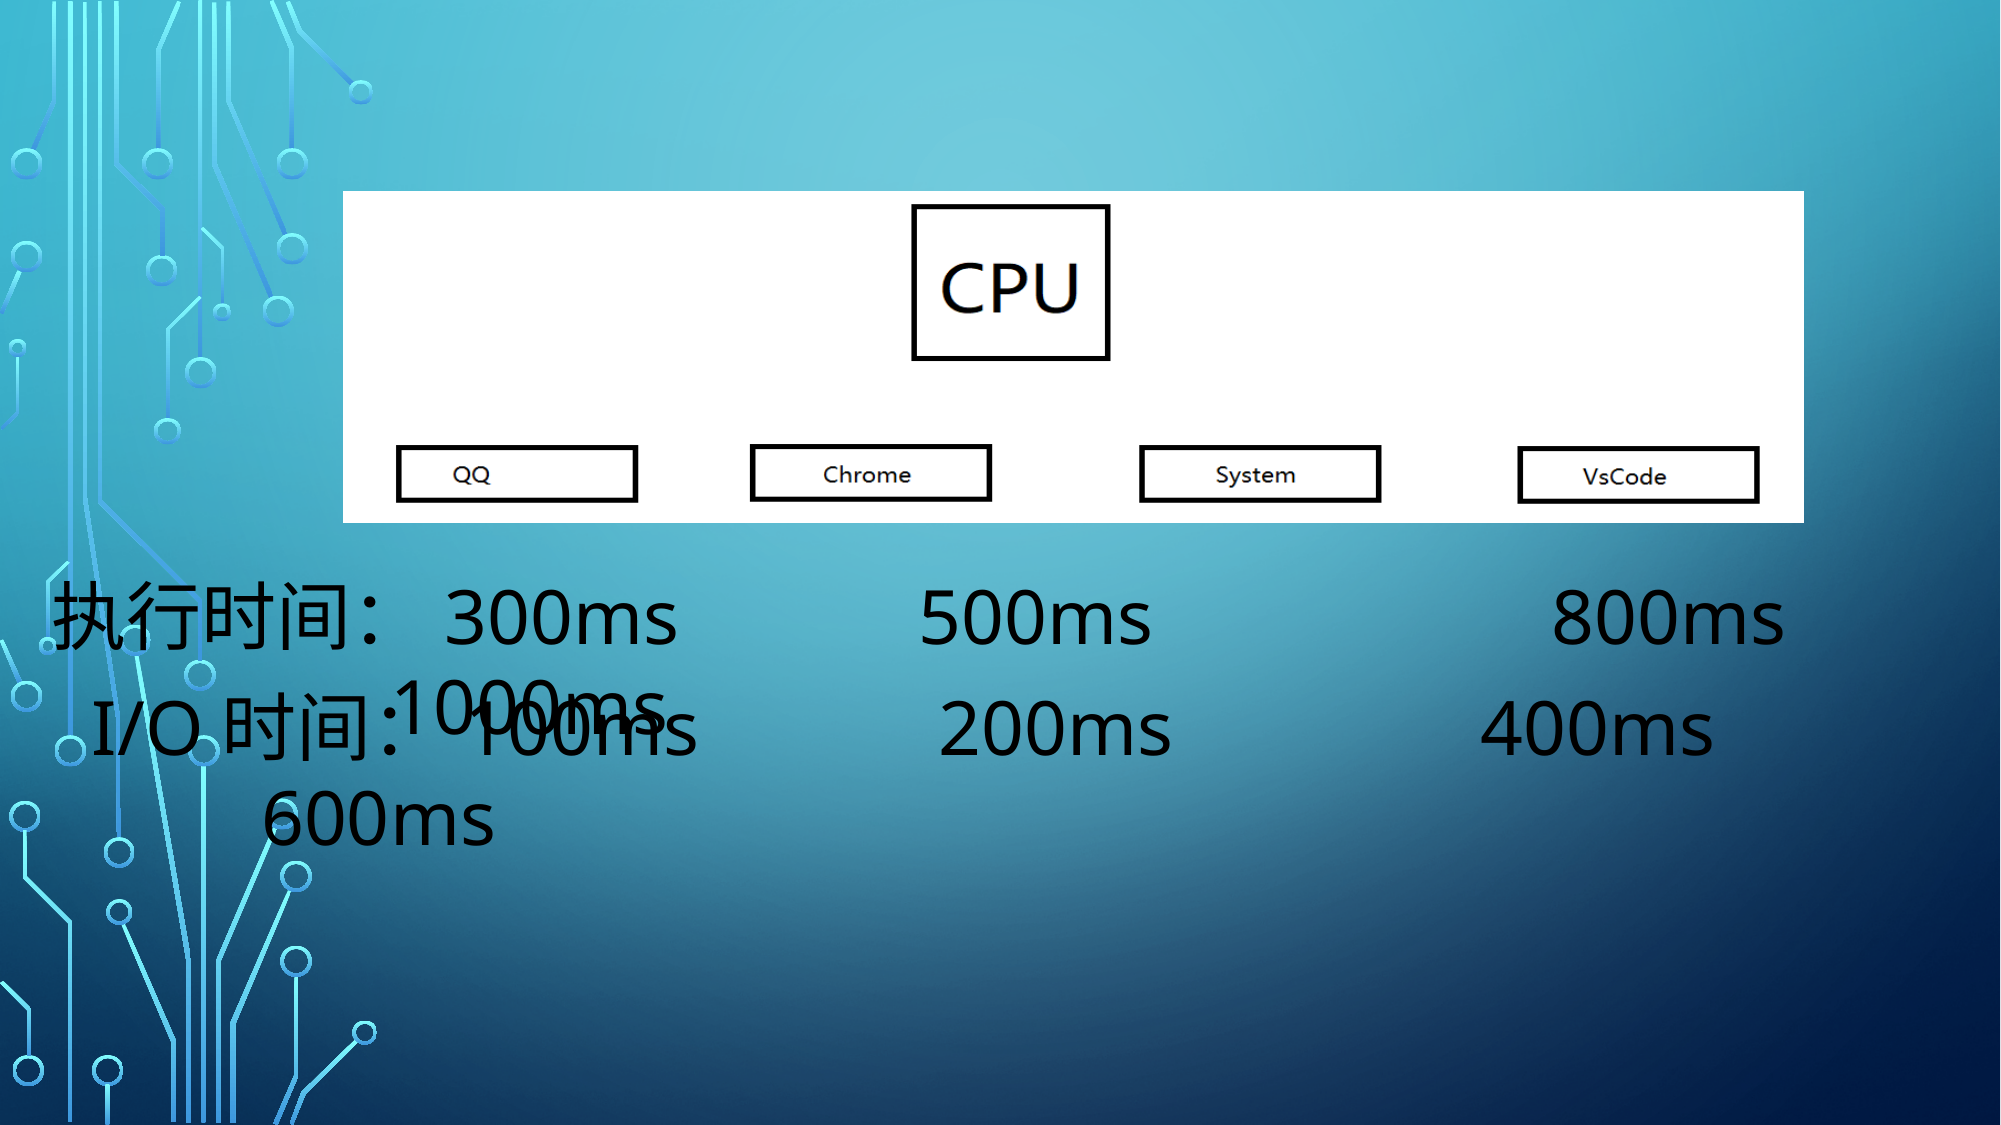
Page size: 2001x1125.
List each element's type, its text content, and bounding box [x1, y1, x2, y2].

text_box I/O时间：100ms 200ms 400ms 600ms [76, 673, 1891, 869]
picture [342, 191, 1805, 523]
text_box 执行时间：300ms 500ms 800ms 1000ms [37, 562, 1851, 758]
